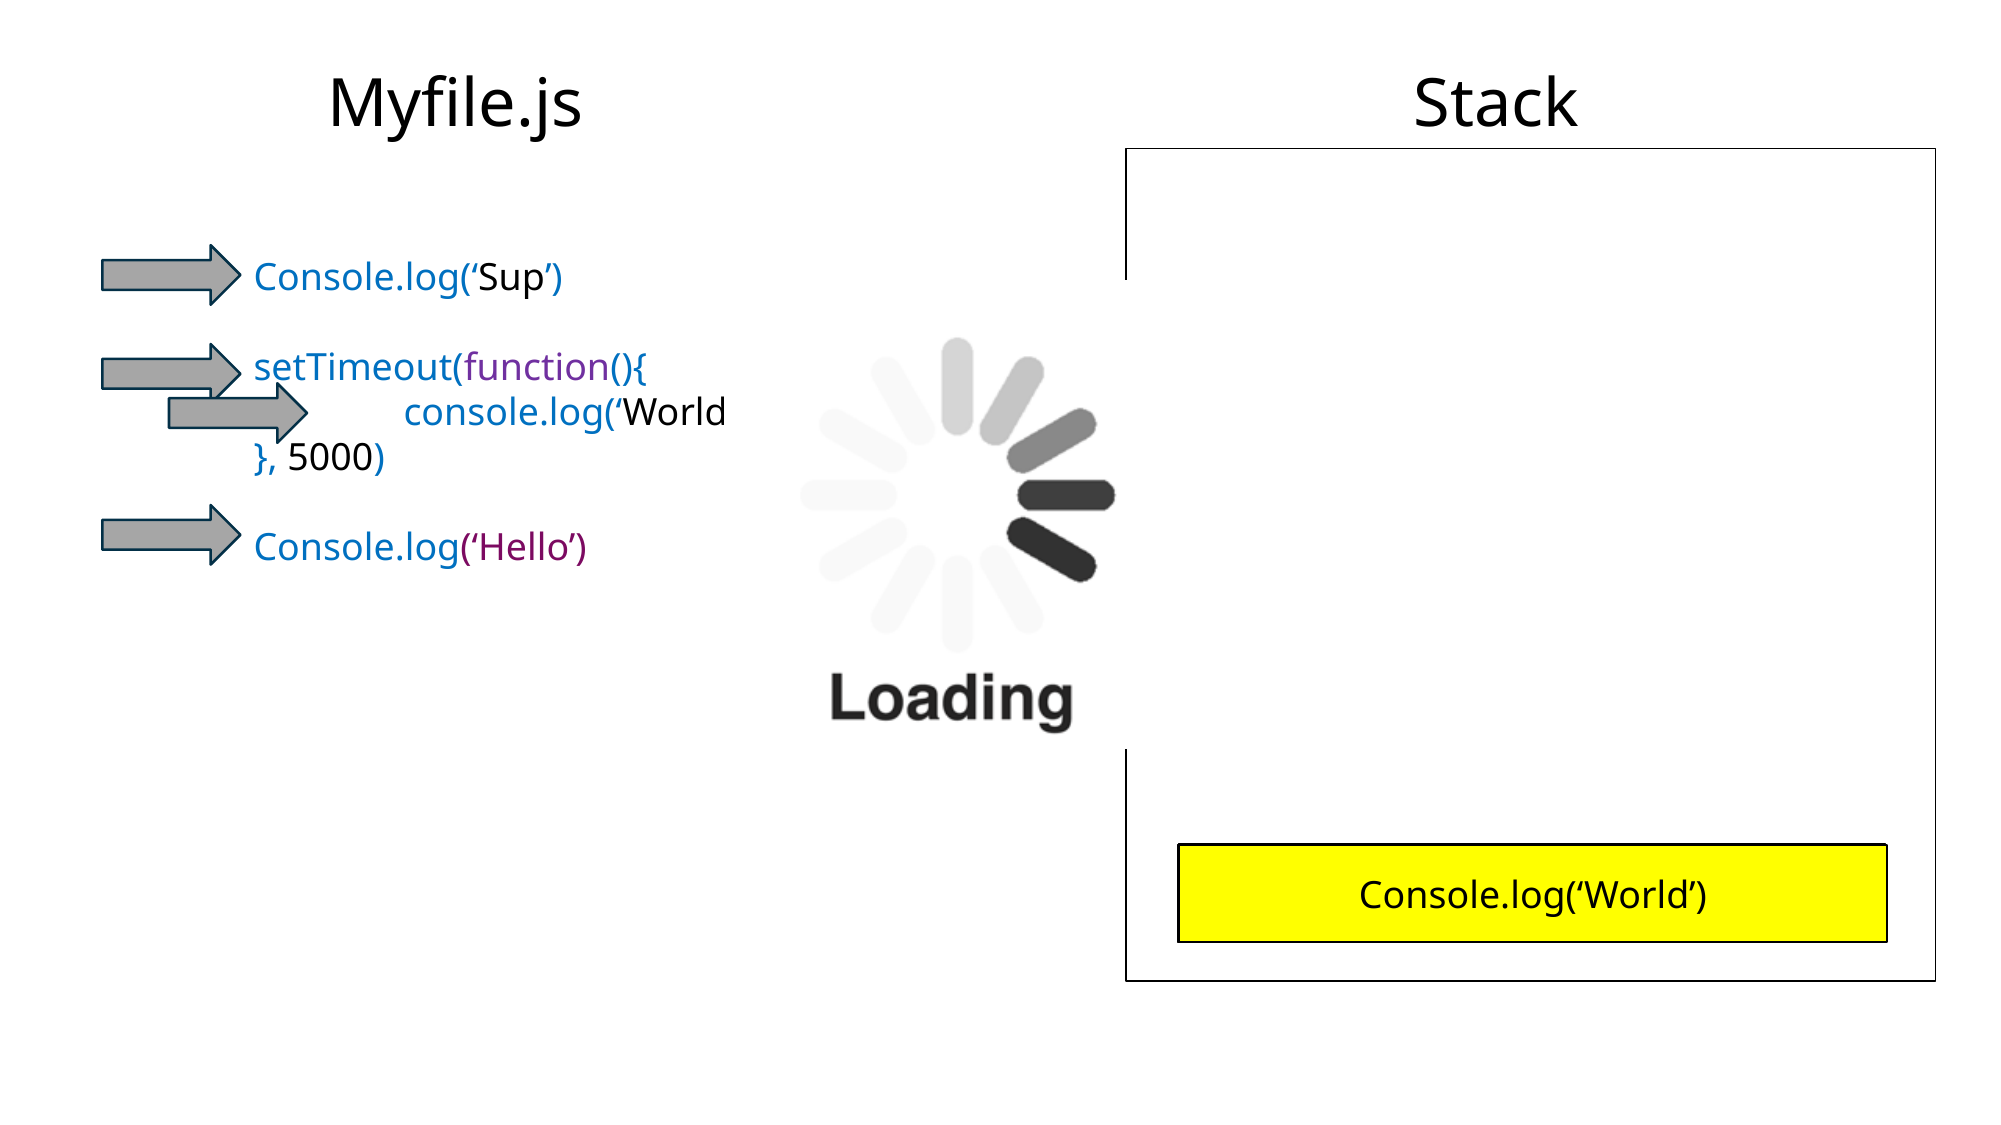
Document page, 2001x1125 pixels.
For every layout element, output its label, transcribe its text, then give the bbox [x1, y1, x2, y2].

picture [723, 280, 1194, 750]
text_box [167, 382, 309, 444]
text_box Console.log(‘Sup’) setTimeout(function(){ console.log(‘World ’) }, 5000) Console.log(‘Hello’) [238, 245, 771, 620]
text_box [101, 503, 242, 566]
text_box Stack [1399, 52, 1595, 147]
text_box Myfile.js [312, 52, 599, 147]
text_box [101, 342, 242, 396]
text_box [1126, 148, 1936, 981]
text_box [101, 243, 242, 306]
text_box Console.log(‘World’) [1179, 845, 1887, 942]
